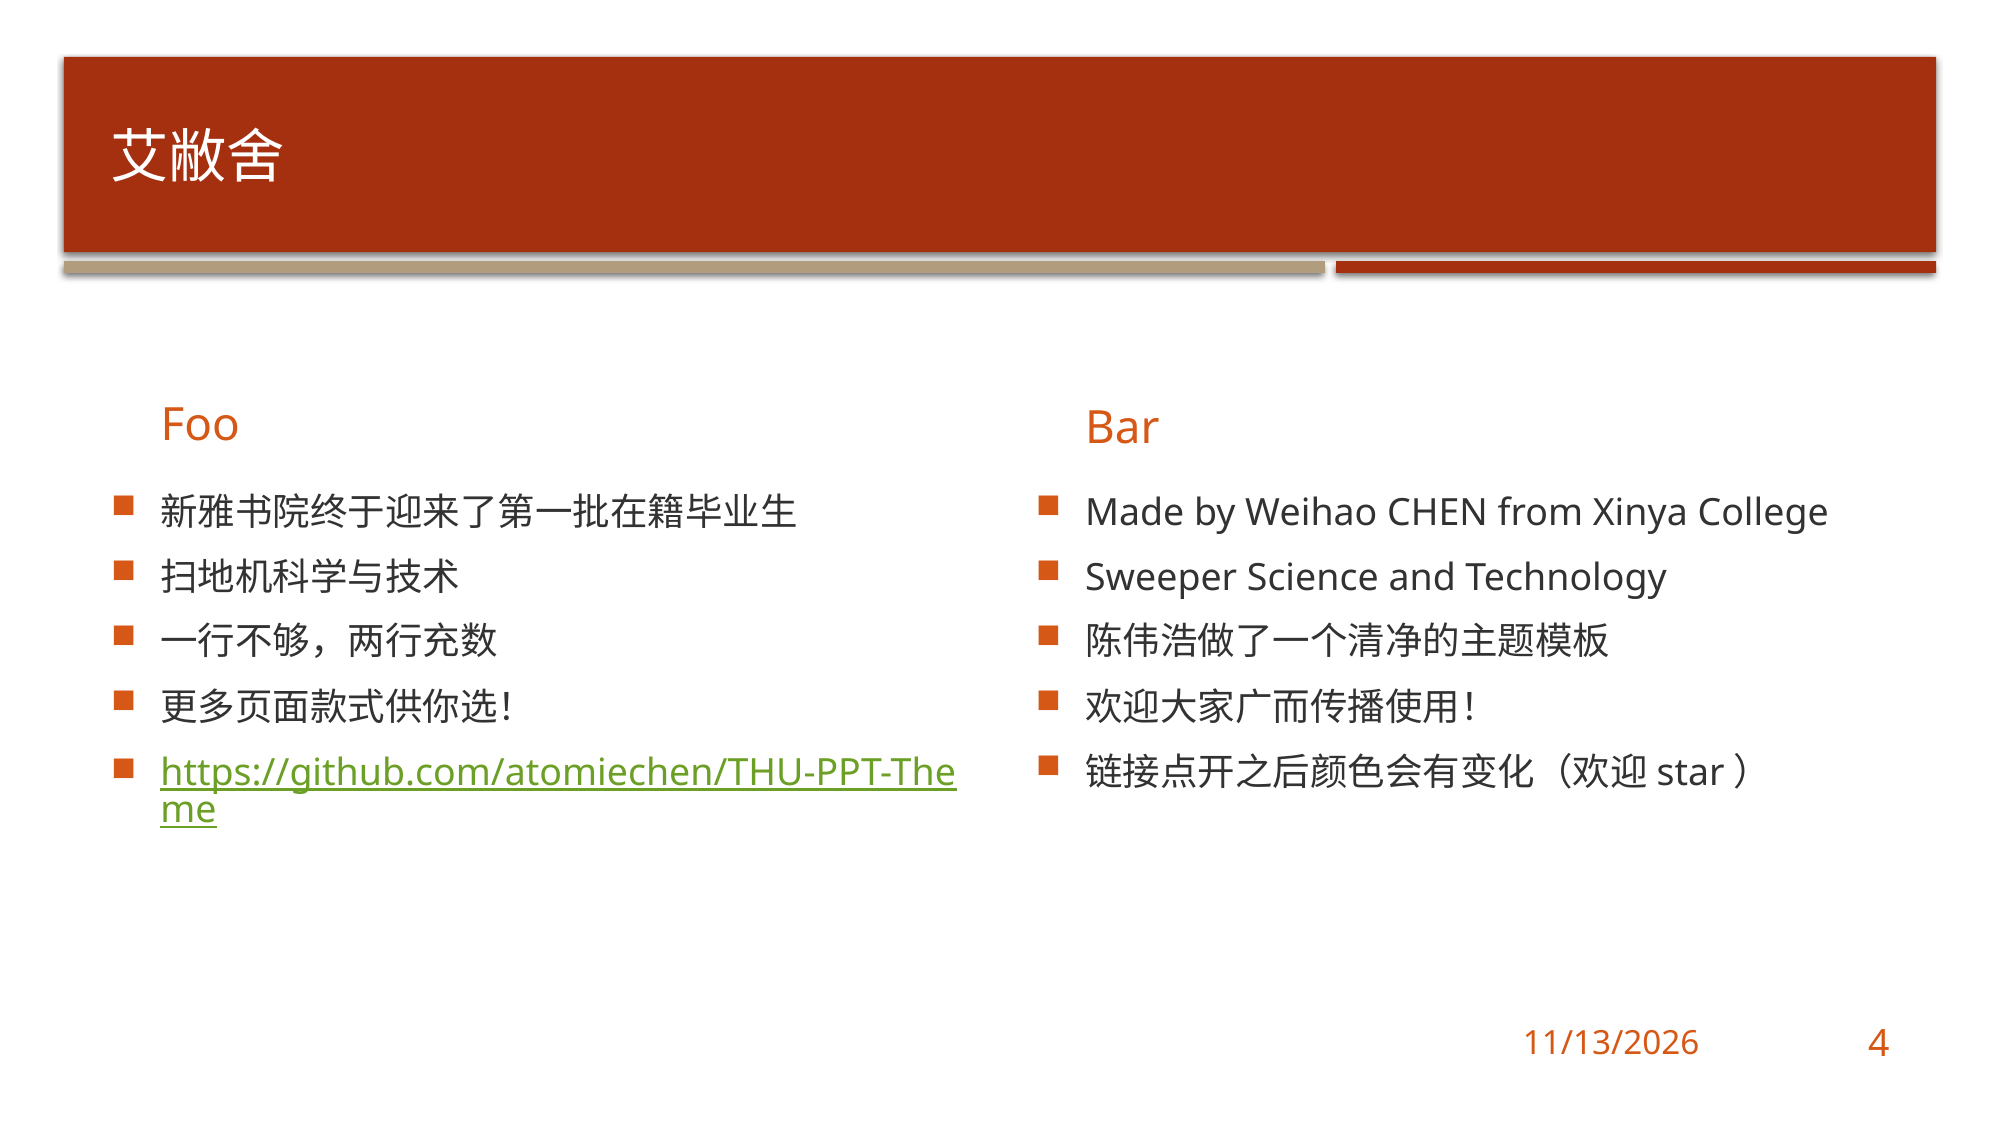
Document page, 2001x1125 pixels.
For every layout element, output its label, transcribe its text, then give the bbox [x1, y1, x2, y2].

list Bar [1070, 369, 1905, 460]
title 艾敝舍 [95, 71, 1756, 238]
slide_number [1247, 1014, 1715, 1074]
list 新雅书院终于迎来了第一批在籍毕业生 扫地机科学与技术 一行不够，两行充数 更多页面款式供你选！ https://github.com/atomiechen/THU-PPT-Theme [95, 479, 980, 962]
slide_number 4 [1732, 1014, 1905, 1074]
list Made by Weihao CHEN from Xinya College Sweeper Science and Technology 陈伟浩做了一个清净的主题模板 欢迎大家广而传播使用！ 链接点开之后颜色会有变化（欢迎star） [1019, 479, 1905, 962]
list Foo [145, 369, 981, 458]
